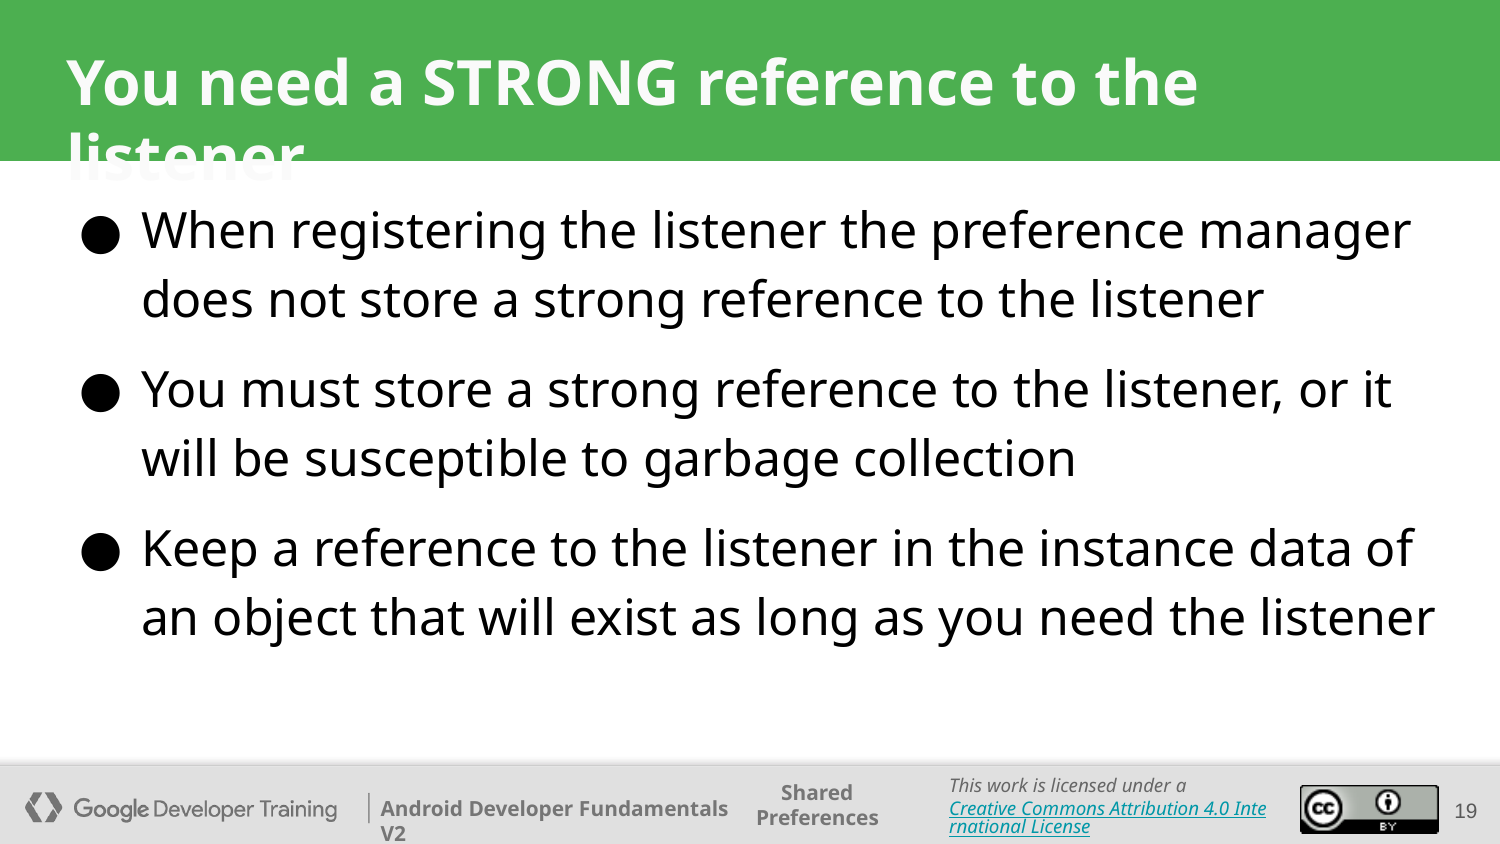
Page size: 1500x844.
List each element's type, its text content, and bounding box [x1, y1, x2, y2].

picture [0, 161, 1500, 844]
list When registering the listener the preference manager does not store a strong reference to the listener You must store a strong reference to the listener, or it will be susceptible to garbage collection Keep a reference to the listener in the instance data of an object that will exist as long as you need the listener [51, 174, 1468, 736]
title You need a STRONG reference to the listener [51, 28, 1449, 122]
slide_number ‹#› [1402, 777, 1493, 842]
